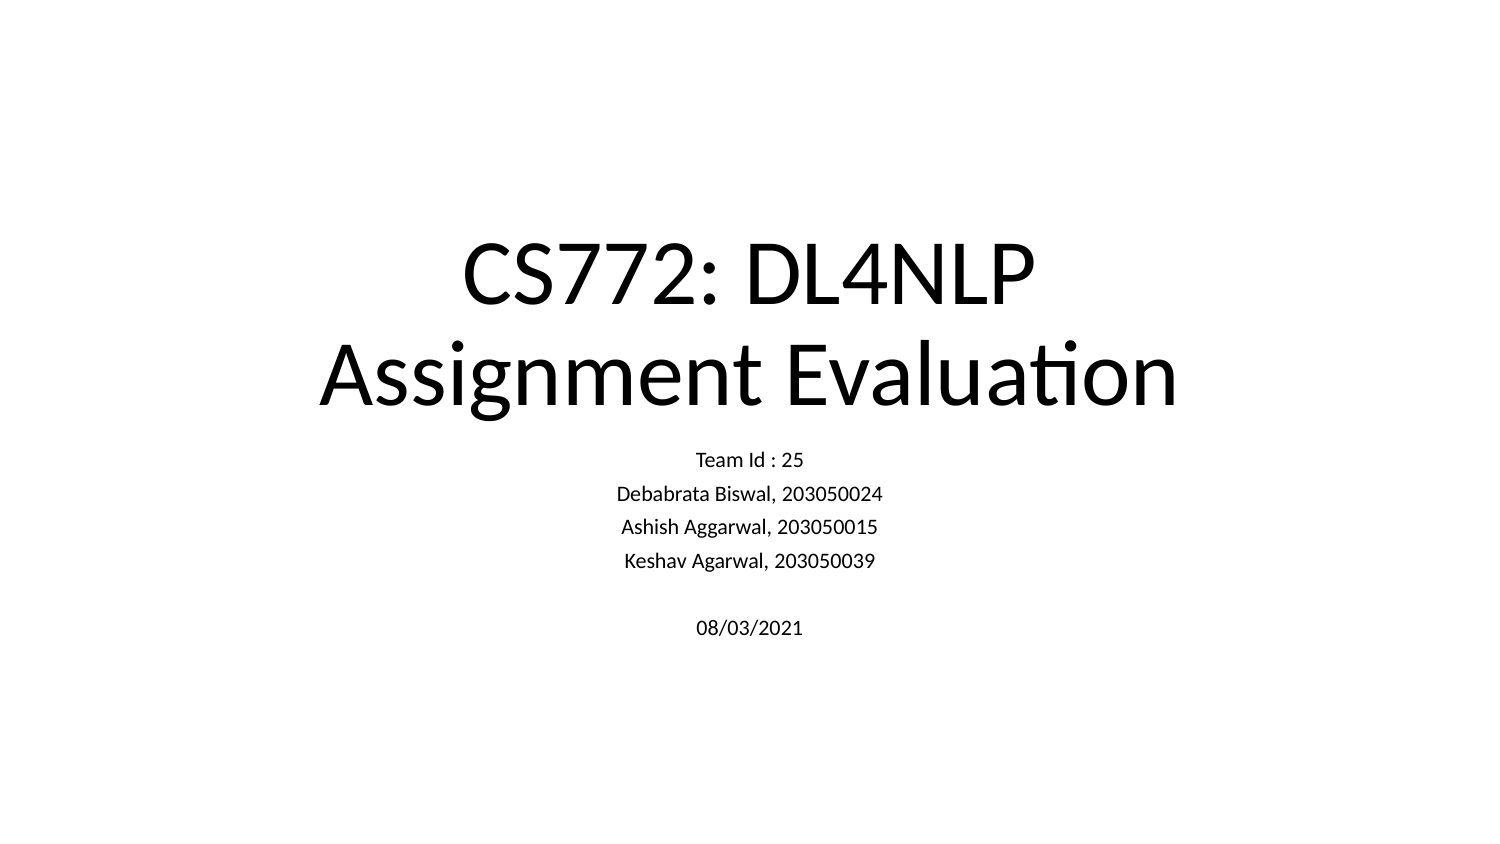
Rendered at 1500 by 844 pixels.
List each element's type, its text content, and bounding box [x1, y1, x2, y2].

subtitle Team Id : 25 Debabrata Biswal, 203050024 Ashish Aggarwal, 203050015 Keshav Agarwal, 203050039 08/03/2021 [187, 443, 1313, 647]
title CS772: DL4NLP Assignment Evaluation [187, 138, 1313, 432]
